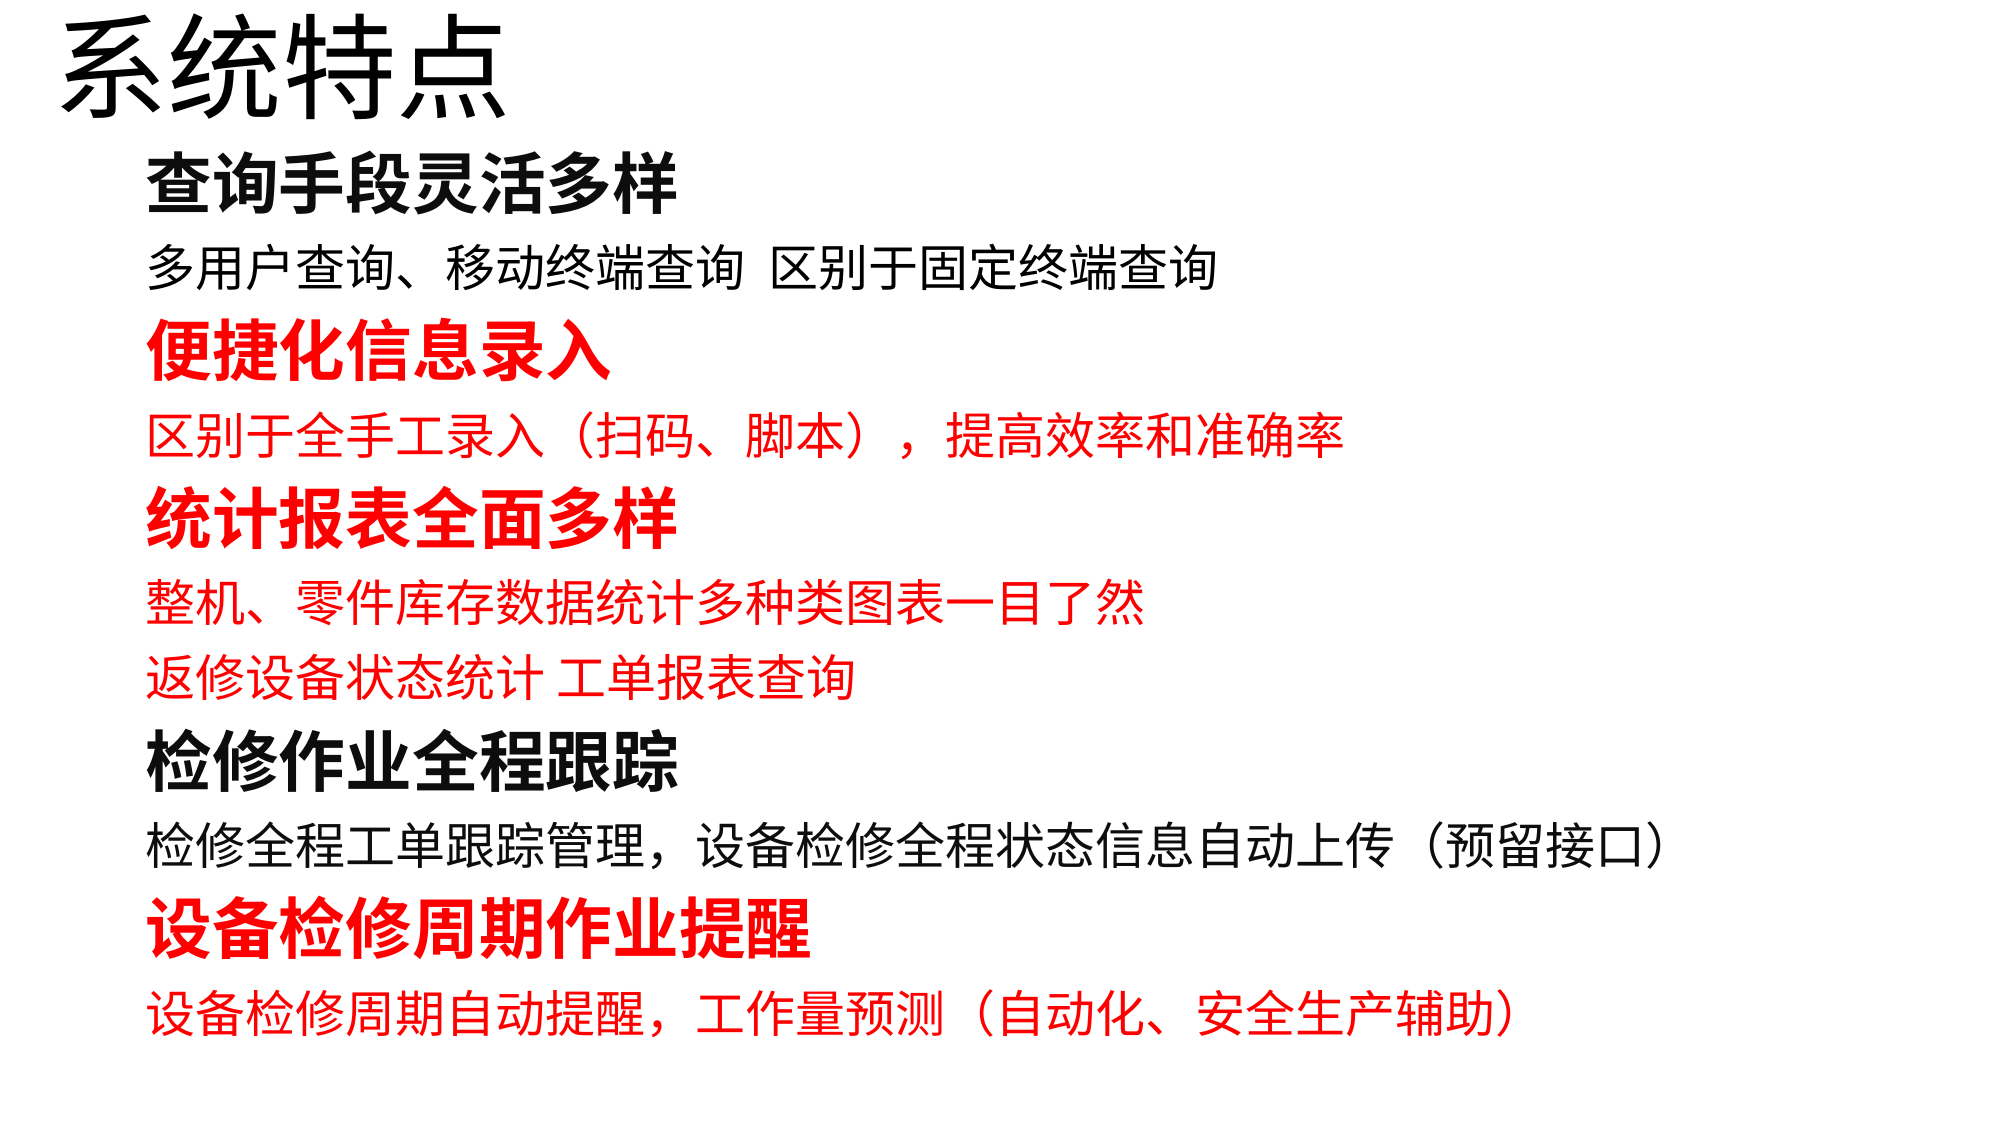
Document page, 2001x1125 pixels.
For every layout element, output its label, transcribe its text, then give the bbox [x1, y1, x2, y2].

subtitle 查询手段灵活多样 多用户查询、移动终端查询 区别于固定终端查询 便捷化信息录入 区别于全手工录入（扫码、脚本），提高效率和准确率 统计报表全面多样 整机、零件库存数据统计多种类图表一目了然 返修设备状态统计 工单报表查询 检修作业全程跟踪 检修全程工单跟踪管理，设备检修全程状态信息自动上传（预留接口） 设备检修周期作业提醒 设备检修周期自动提醒，工作量预测（自动化、安全生产辅助） [130, 142, 1900, 1083]
text_box 系统特点 [0, 0, 565, 143]
